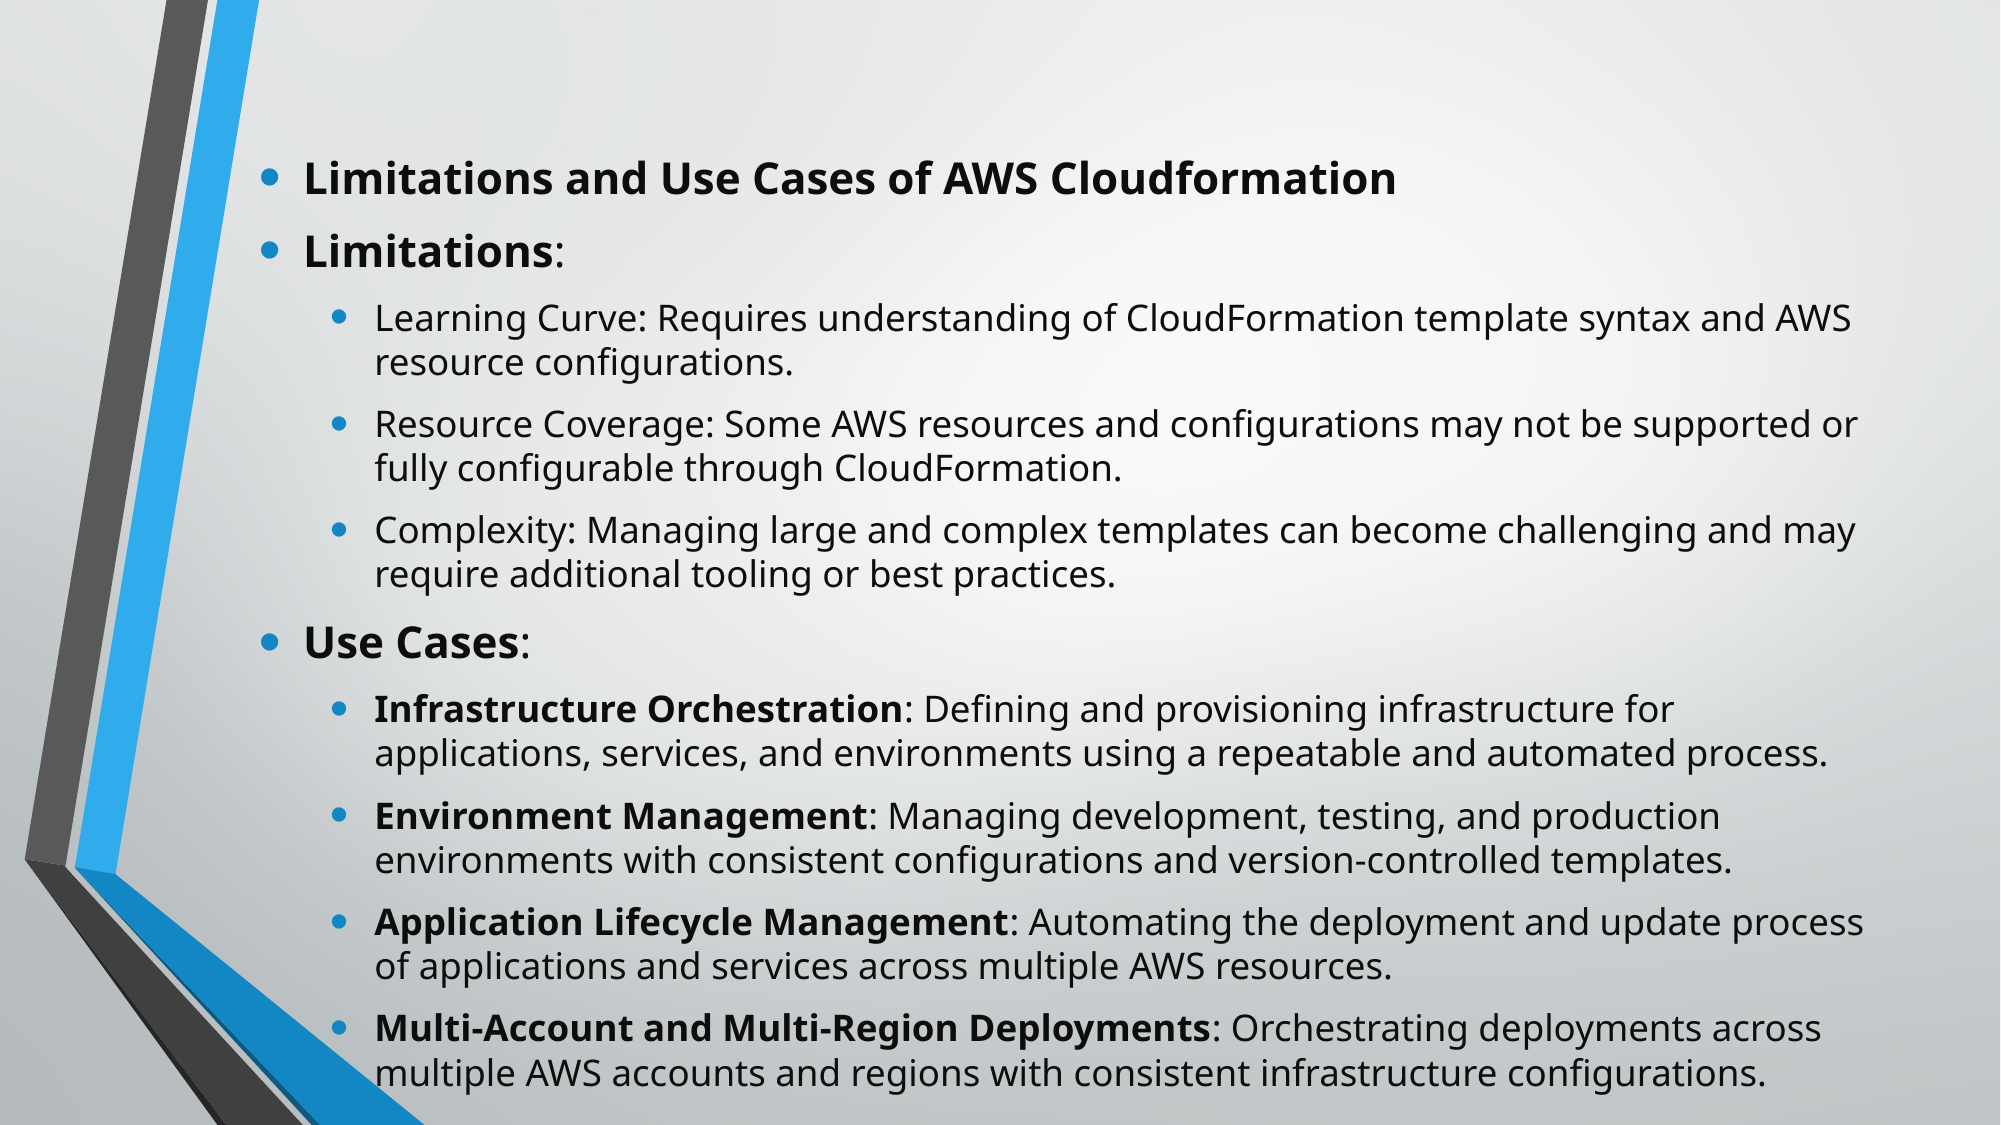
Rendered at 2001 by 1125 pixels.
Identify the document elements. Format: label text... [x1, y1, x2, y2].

list Limitations and Use Cases of AWS Cloudformation Limitations: Learning Curve: Requires understanding of CloudFormation template syntax and AWS resource configurations. Resource Coverage: Some AWS resources and configurations may not be supported or fully configurable through CloudFormation. Complexity: Managing large and complex templates can become challenging and may require additional tooling or best practices. Use Cases: Infrastructure Orchestration: Defining and provisioning infrastructure for applications, services, and environments using a repeatable and automated process. Environment Management: Managing development, testing, and production environments with consistent configurations and version-controlled templates. Application Lifecycle Management: Automating the deployment and update process of applications and services across multiple AWS resources. Multi-Account and Multi-Region Deployments: Orchestrating deployments across multiple AWS accounts and regions with consistent infrastructure configurations. [243, 143, 1887, 1115]
